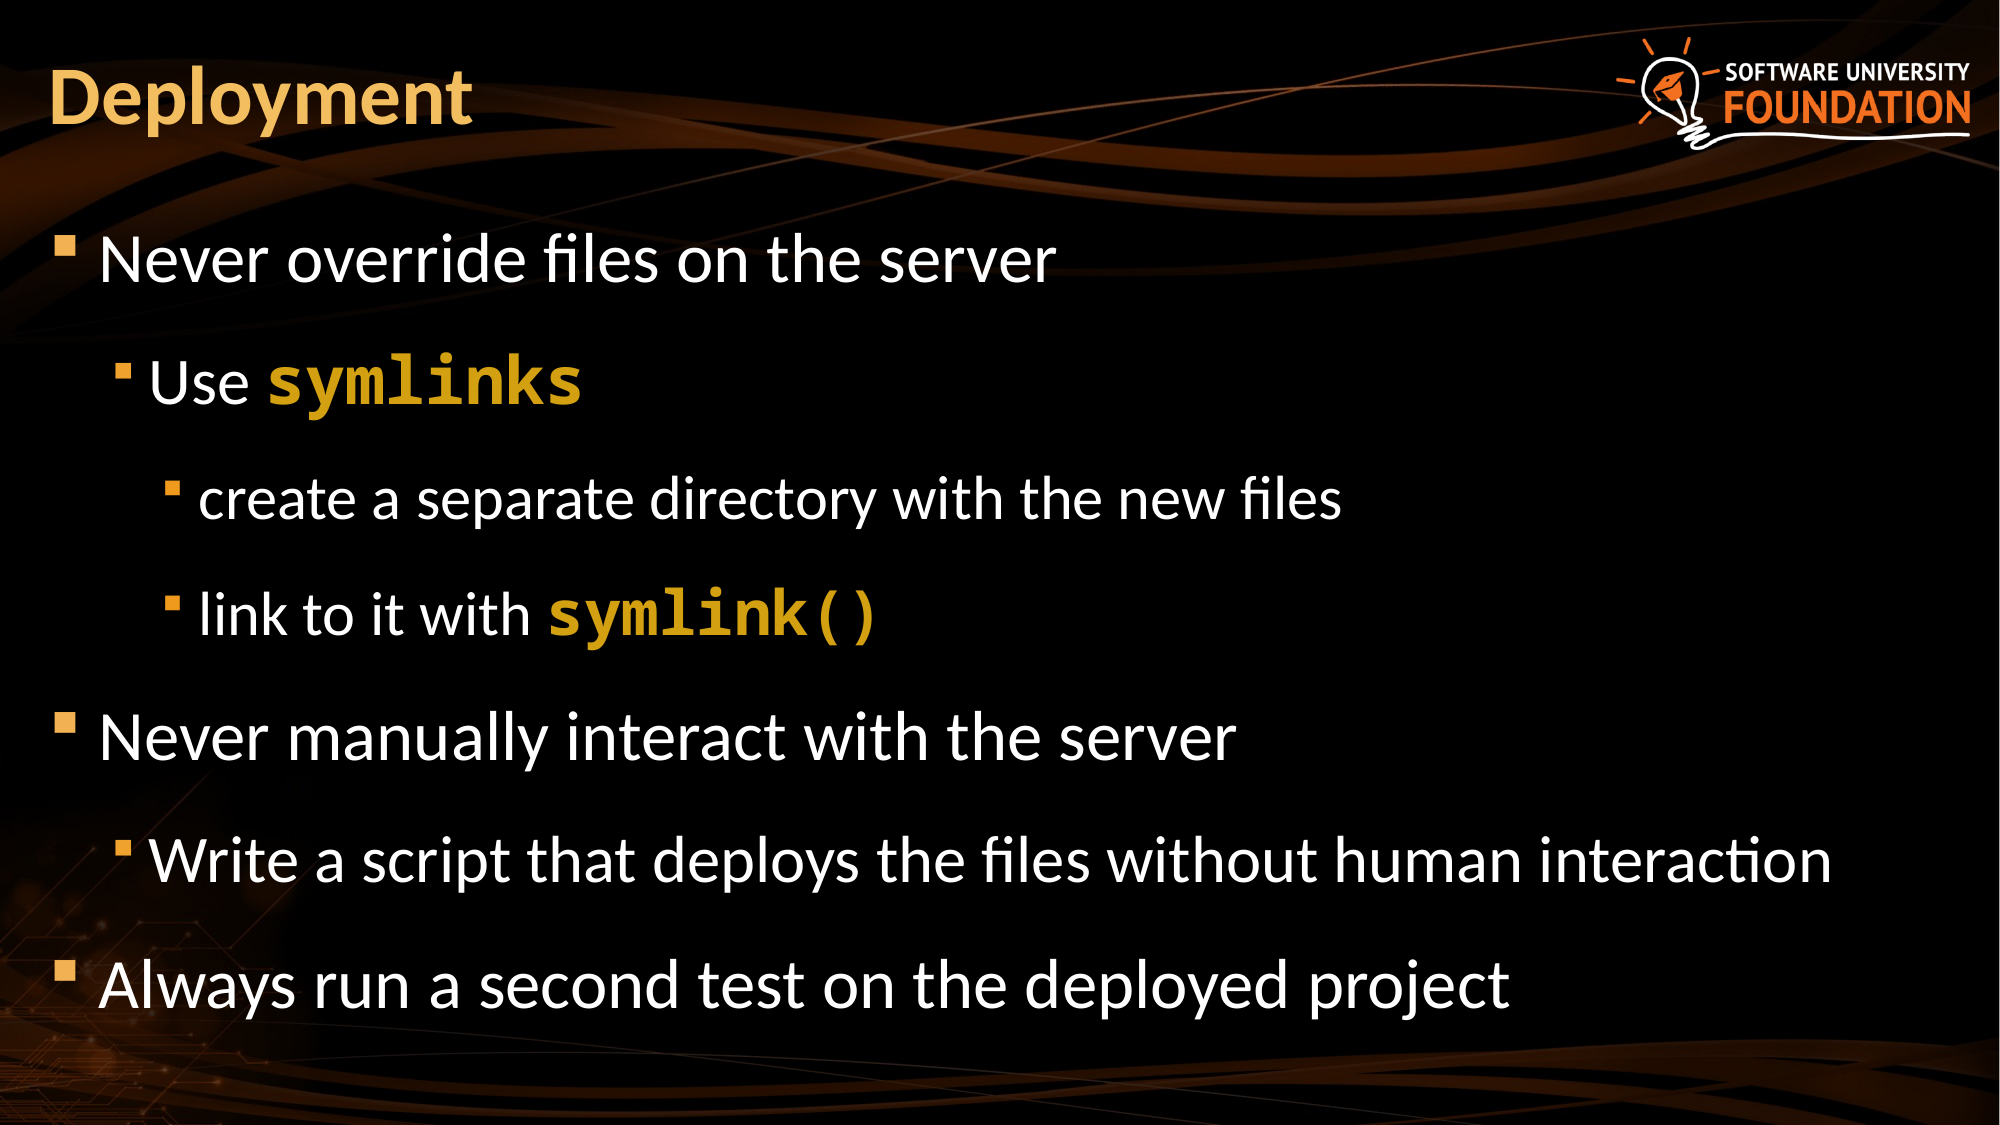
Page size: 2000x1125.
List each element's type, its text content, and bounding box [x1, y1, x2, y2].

list Never override files on the server Use symlinks create a separate directory with the new files link to it with symlink() Never manually interact with the server Write a script that deploys the files without human interaction Always run a second test on the deployed project [31, 188, 1968, 1103]
picture [0, 0, 2000, 1125]
title Deployment [30, 6, 1602, 189]
